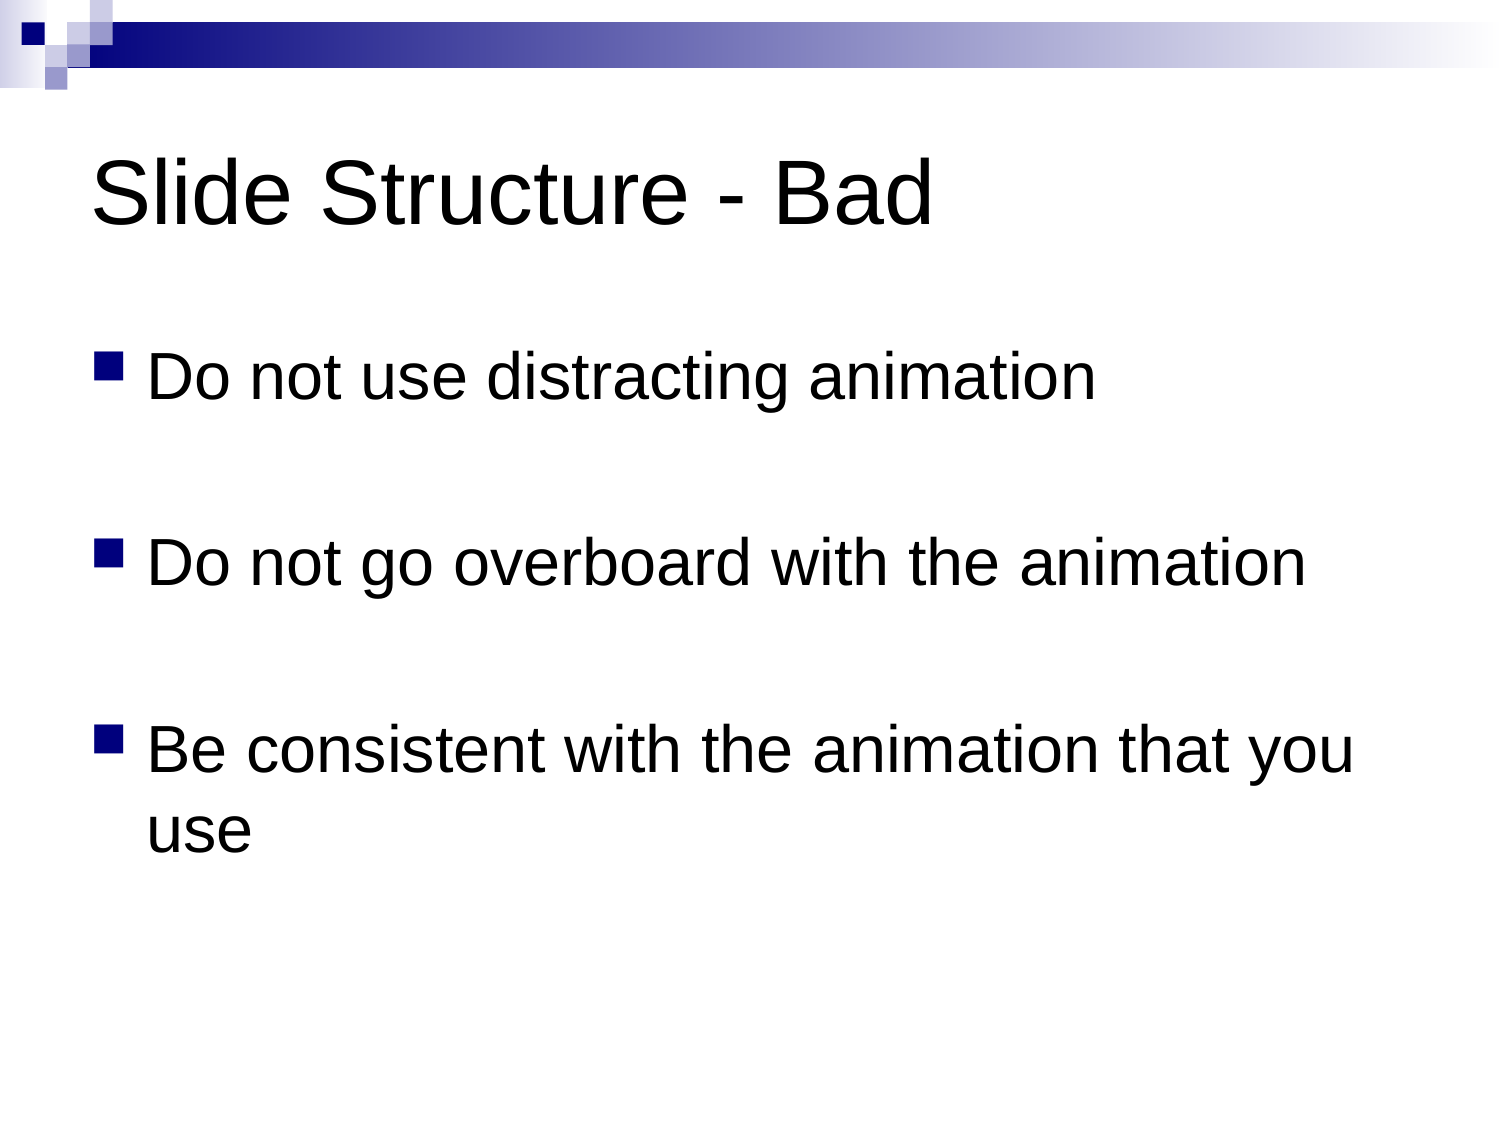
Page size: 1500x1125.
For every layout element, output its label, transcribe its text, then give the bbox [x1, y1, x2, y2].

title Slide Structure - Bad [74, 74, 1426, 301]
list Do not use distracting animation Do not go overboard with the animation Be consistent with the animation that you use [74, 324, 1426, 963]
